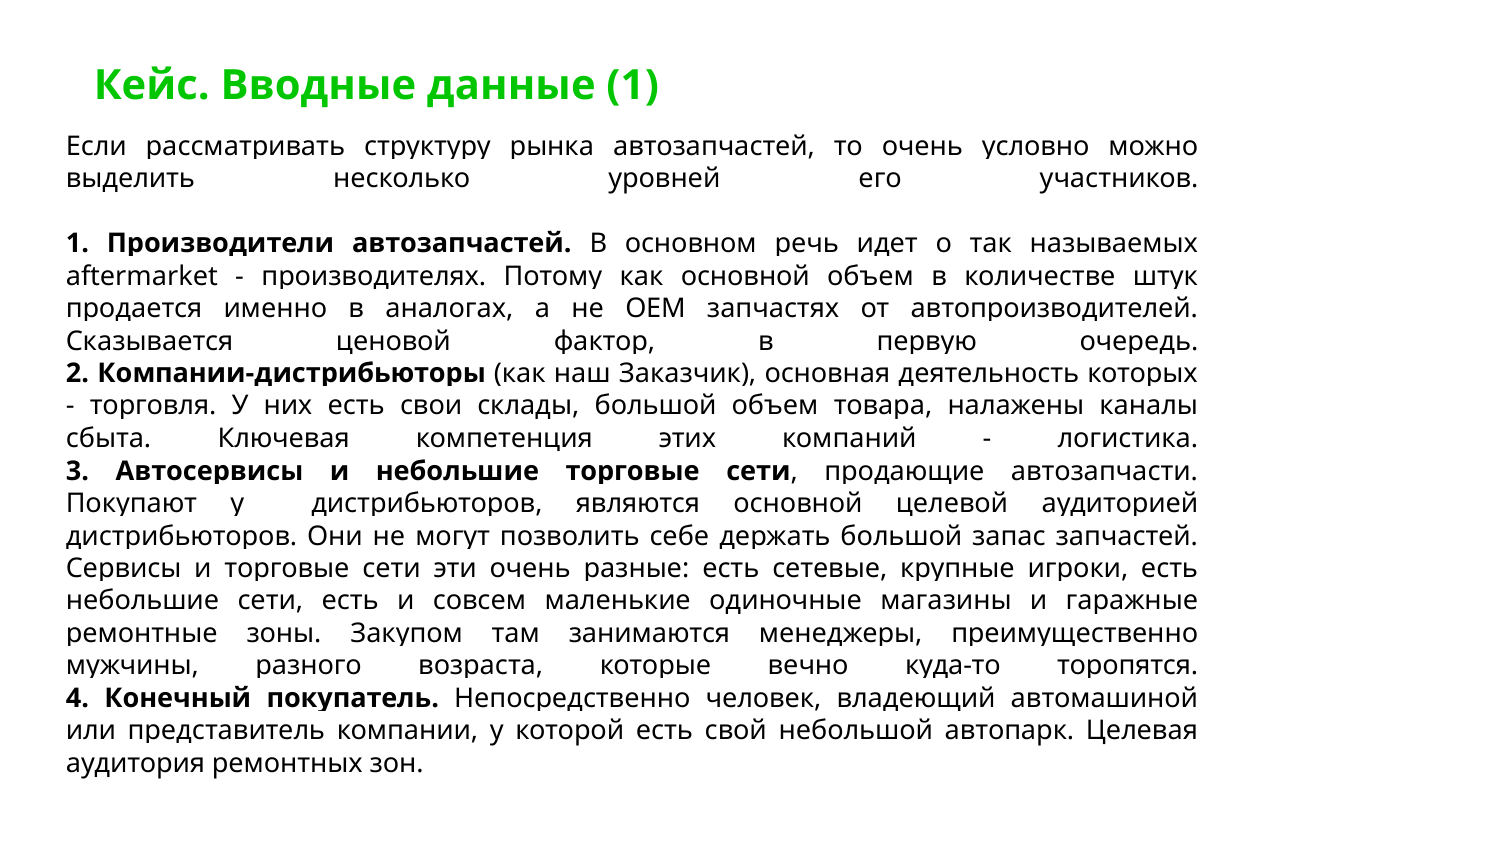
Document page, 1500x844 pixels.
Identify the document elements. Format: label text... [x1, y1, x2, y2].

text_box Если рассматривать структуру рынка автозапчастей, то очень условно можно выделить несколько уровней его участников. 1. Производители автозапчастей. В основном речь идет о так называемых aftermarket - производителях. Потому как основной объем в количестве штук продается именно в аналогах, а не ОЕМ запчастях от автопроизводителей. Сказывается ценовой фактор, в первую очередь. 2. Компании-дистрибьюторы (как наш Заказчик), основная деятельность которых - торговля. У них есть свои склады, большой объем товара, налажены каналы сбыта. Ключевая компетенция этих компаний - логистика. 3. Автосервисы и небольшие торговые сети, продающие автозапчасти. Покупают у дистрибьюторов, являются основной целевой аудиторией дистрибьюторов. Они не могут позволить себе держать большой запас запчастей. Сервисы и торговые сети эти очень разные: есть сетевые, крупные игроки, есть небольшие сети, есть и совсем маленькие одиночные магазины и гаражные ремонтные зоны. Закупом там занимаются менеджеры, преимущественно мужчины, разного возраста, которые вечно куда-то торопятся. 4. Конечный покупатель. Непосредственно человек, владеющий автомашиной или представитель компании, у которой есть свой небольшой автопарк. Целевая аудитория ремонтных зон. [65, 128, 1213, 768]
text_box Кейс. Вводные данные (1) [93, 42, 1306, 156]
